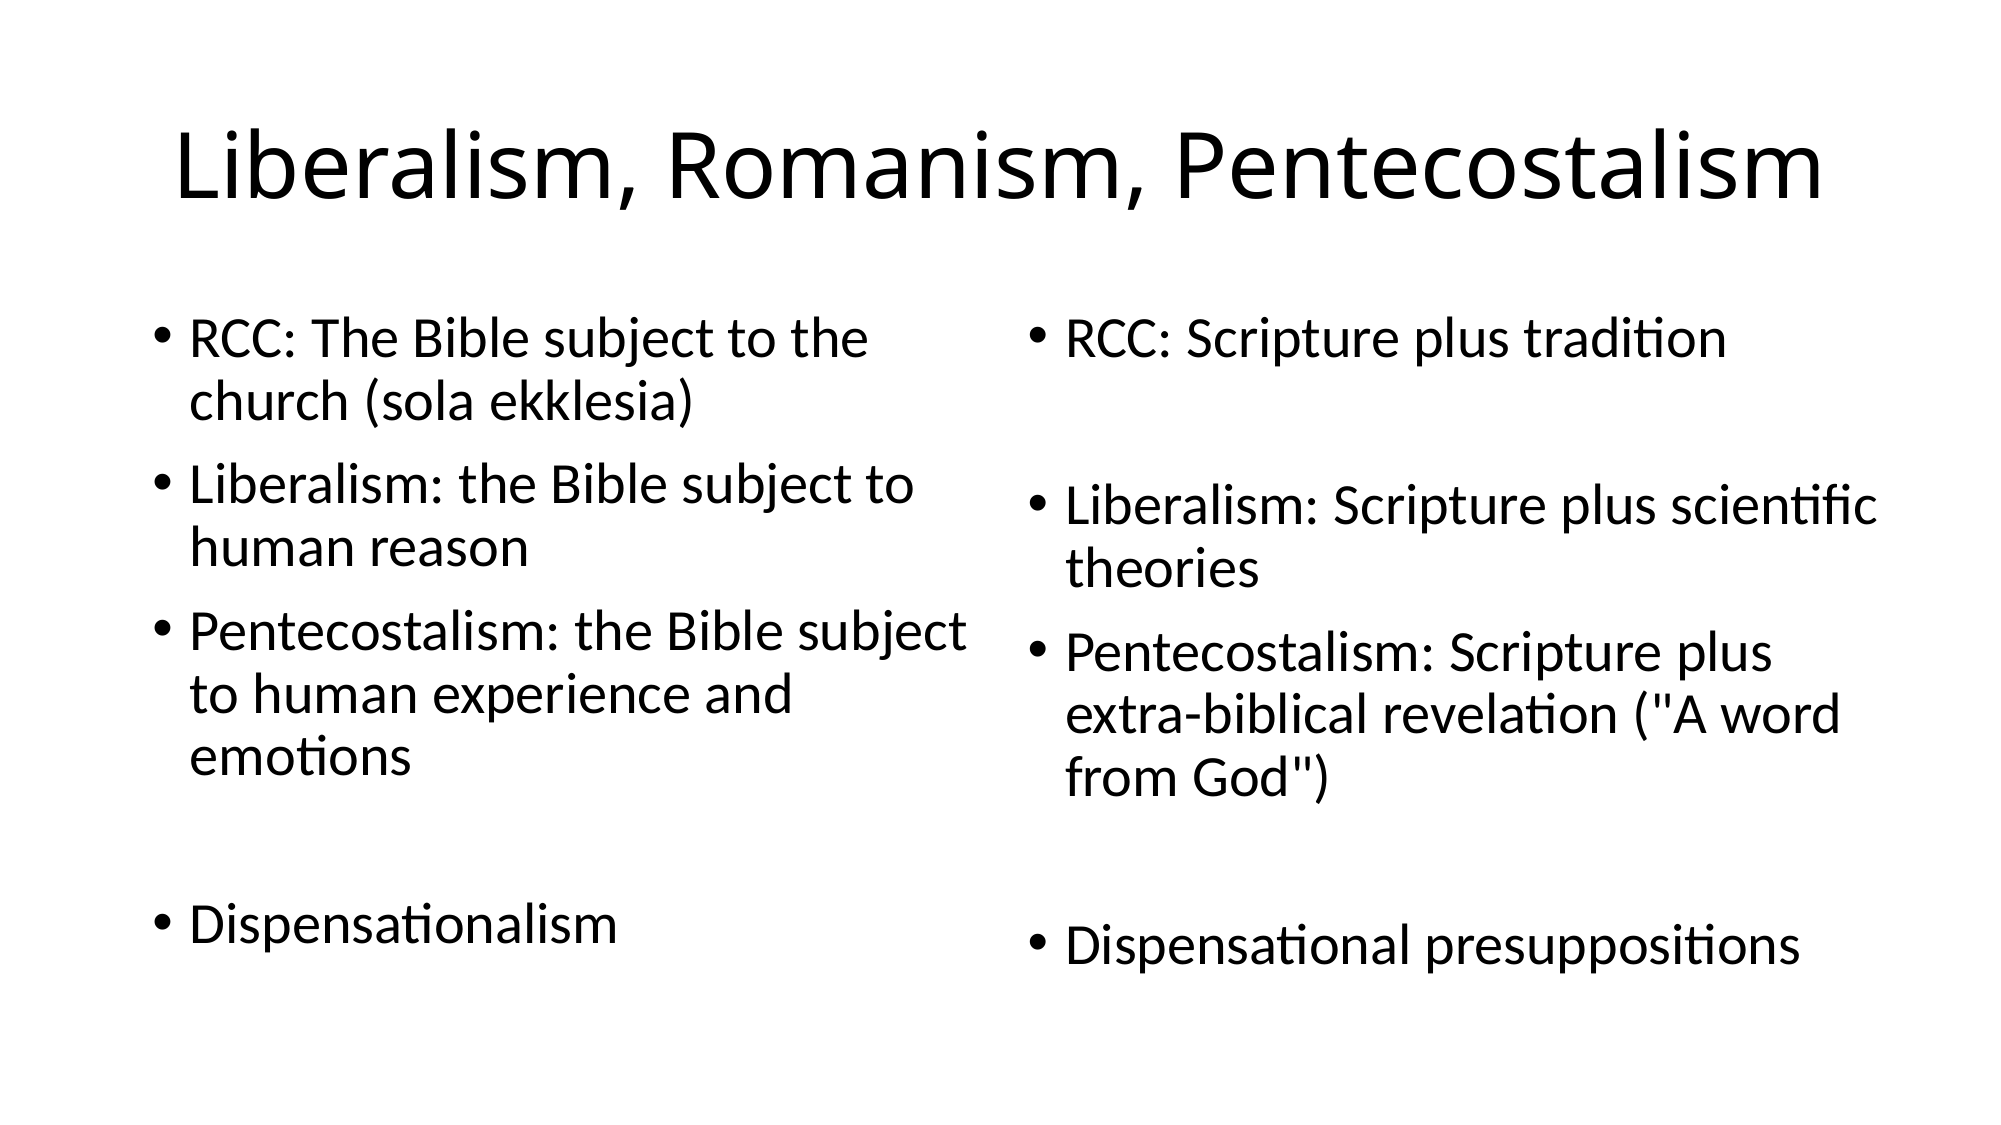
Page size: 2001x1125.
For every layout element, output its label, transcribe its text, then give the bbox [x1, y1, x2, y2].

title Liberalism, Romanism, Pentecostalism [137, 59, 1863, 278]
list RCC: The Bible subject to the church (sola ekklesia) Liberalism: the Bible subject to human reason Pentecostalism: the Bible subject to human experience and emotions Dispensationalism [137, 299, 988, 1014]
list RCC: Scripture plus tradition Liberalism: Scripture plus scientific theories Pentecostalism: Scripture plus extra-biblical revelation ("A word from God") Dispensational presuppositions [1012, 299, 1922, 1014]
